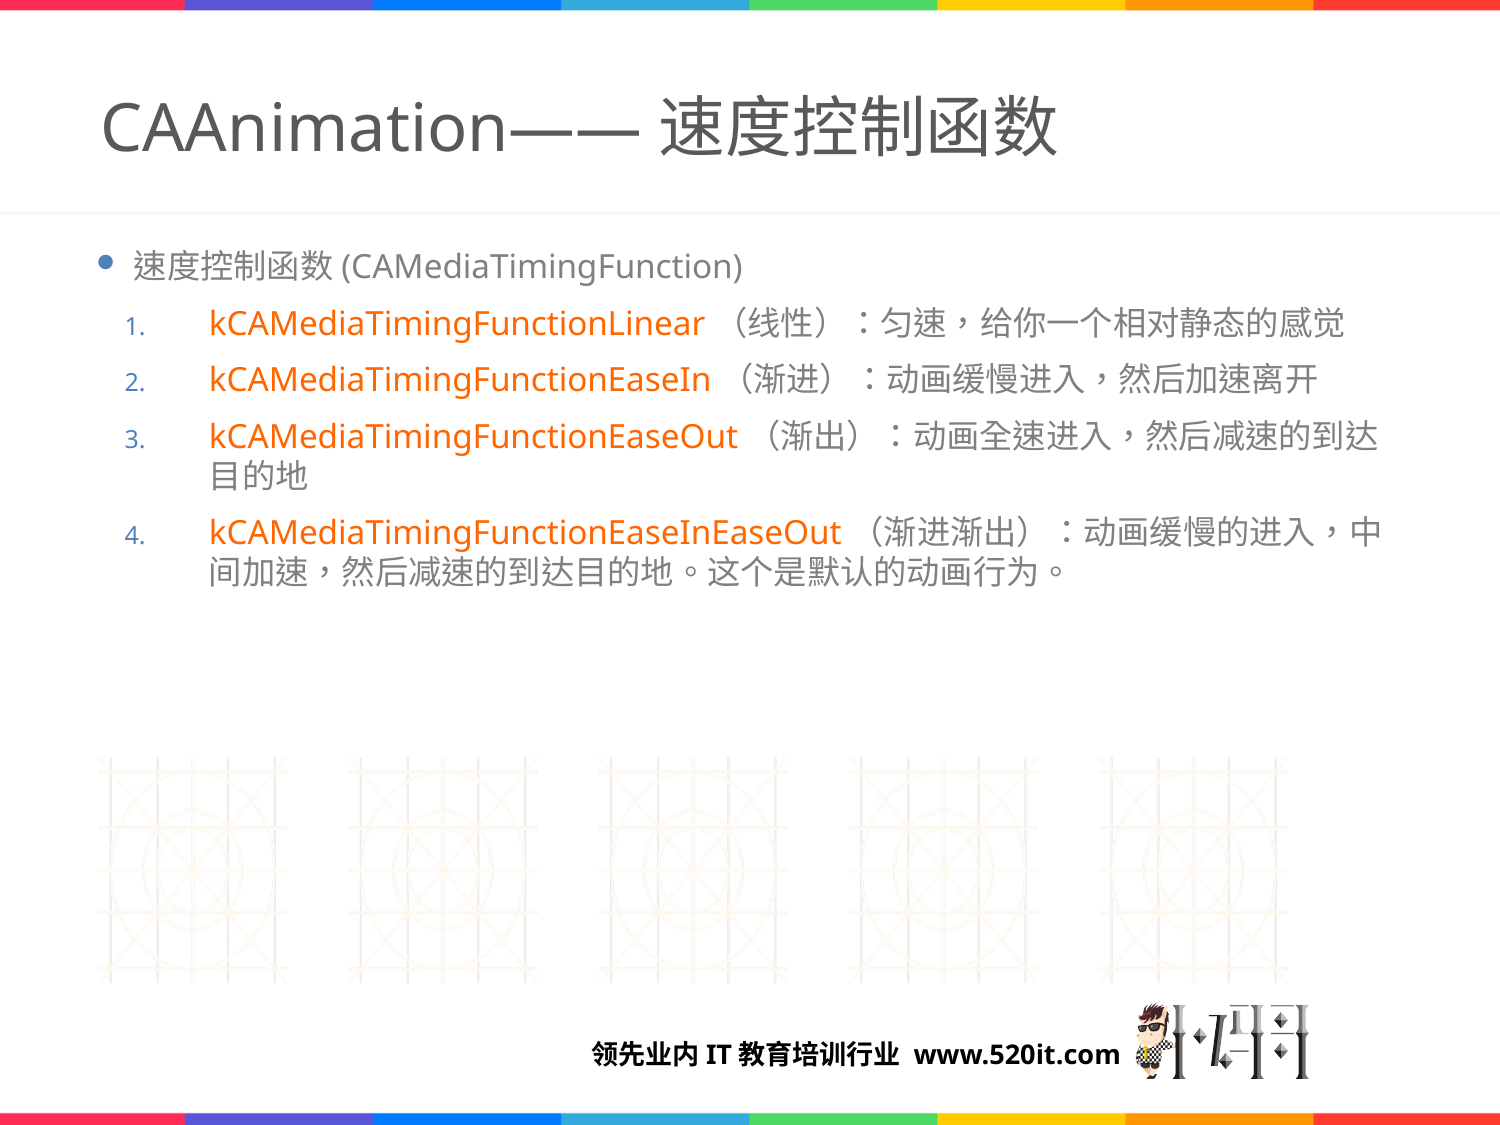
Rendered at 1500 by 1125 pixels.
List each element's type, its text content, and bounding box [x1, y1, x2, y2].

picture [0, 0, 1500, 211]
picture [0, 215, 1500, 1125]
title CAAnimation——速度控制函数 [85, 77, 1419, 214]
list 速度控制函数(CAMediaTimingFunction) kCAMediaTimingFunctionLinear（线性）：匀速，给你一个相对静态的感觉 kCAMediaTimingFunctionEaseIn（渐进）：动画缓慢进入，然后加速离开 kCAMediaTimingFunctionEaseOut（渐出）：动画全速进入，然后减速的到达目的地 kCAMediaTimingFunctionEaseInEaseOut（渐进渐出）：动画缓慢的进入，中间加速，然后减速的到达目的地。这个是默认的动画行为。 [81, 237, 1416, 1005]
